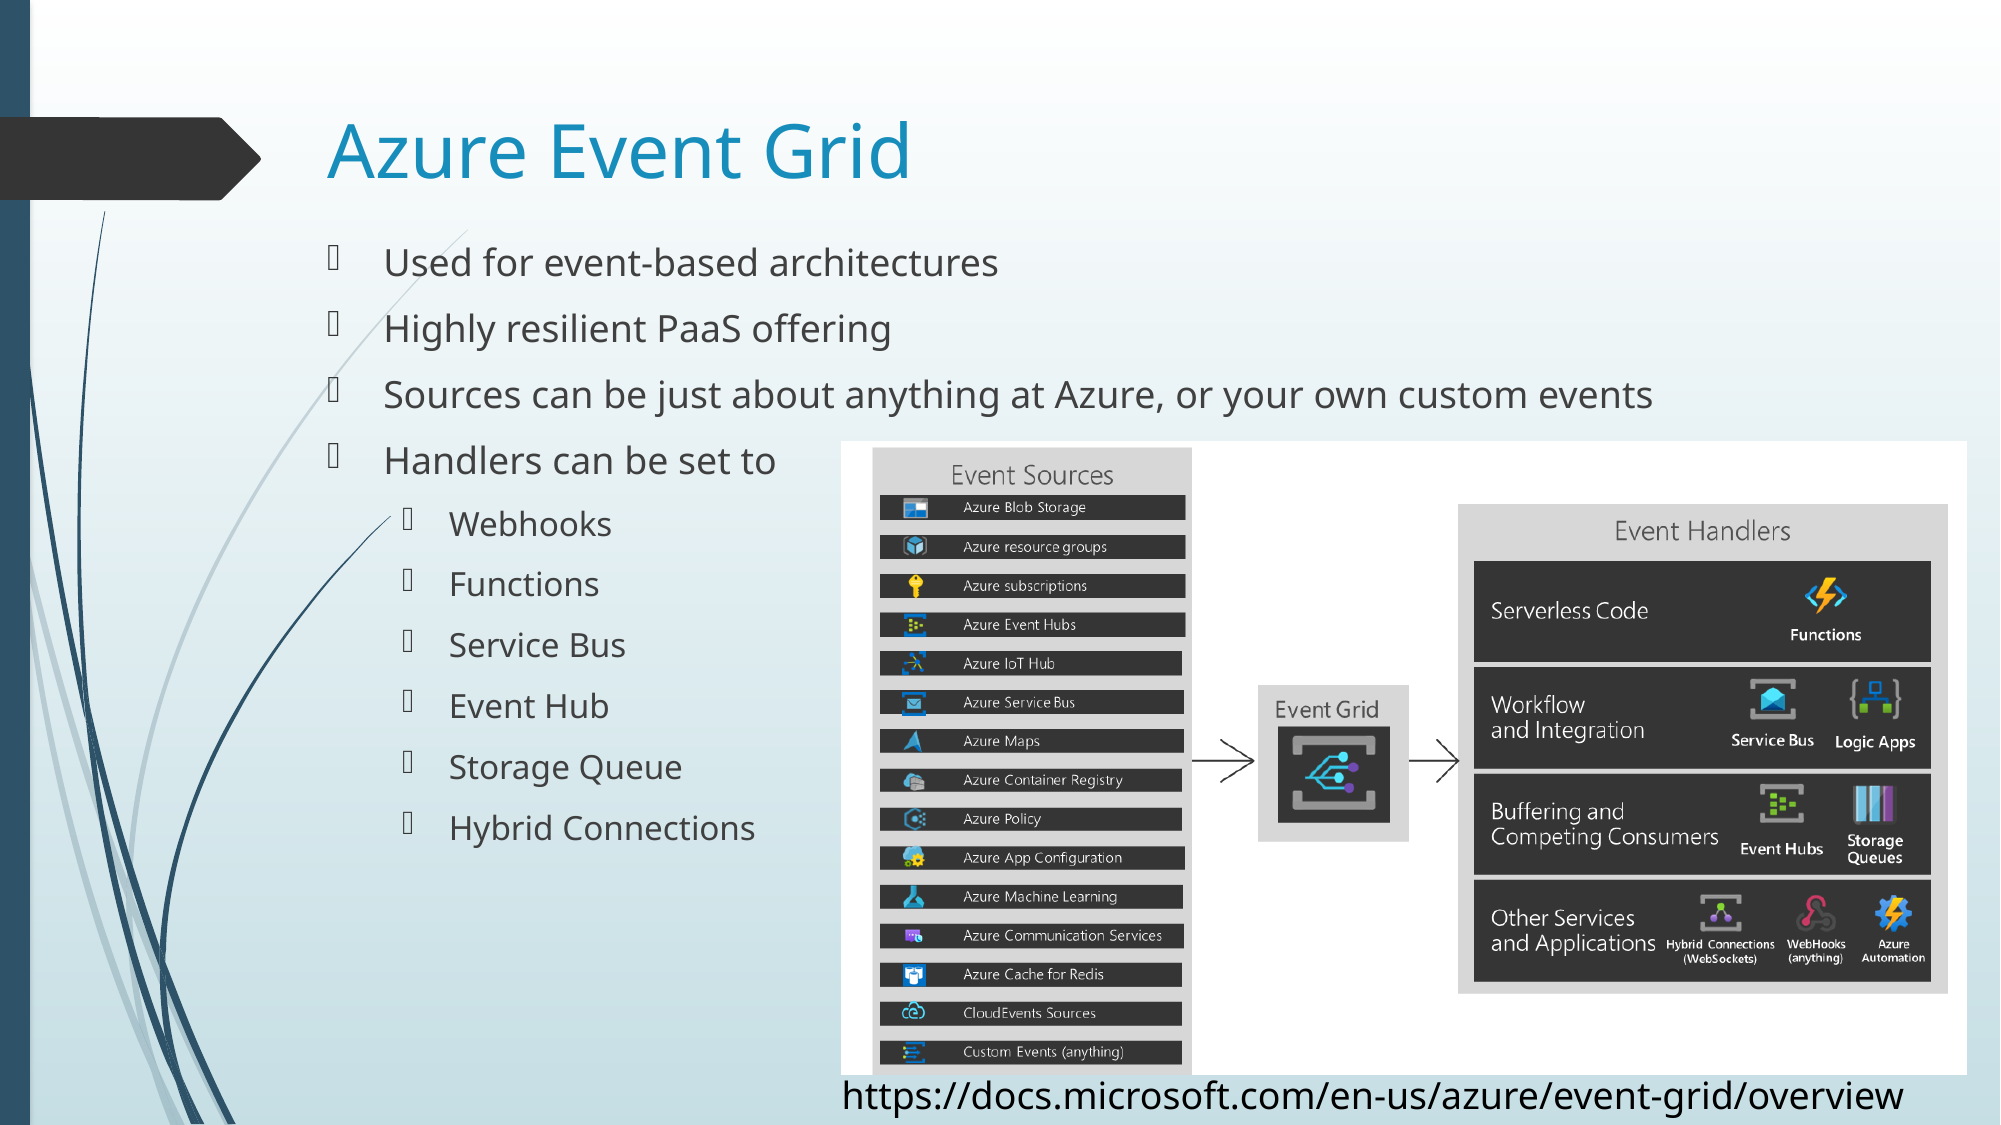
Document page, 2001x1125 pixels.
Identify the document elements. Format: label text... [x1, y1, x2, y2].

title Azure Event Grid [312, 95, 1774, 231]
text_box https://docs.microsoft.com/en-us/azure/event-grid/overview [826, 1064, 2000, 1125]
list Used for event-based architectures Highly resilient PaaS offering Sources can be just about anything at Azure, or your own custom events Handlers can be set to Webhooks Functions Service Bus Event Hub Storage Queue Hybrid Connections [312, 231, 1796, 977]
picture [840, 441, 1967, 1075]
